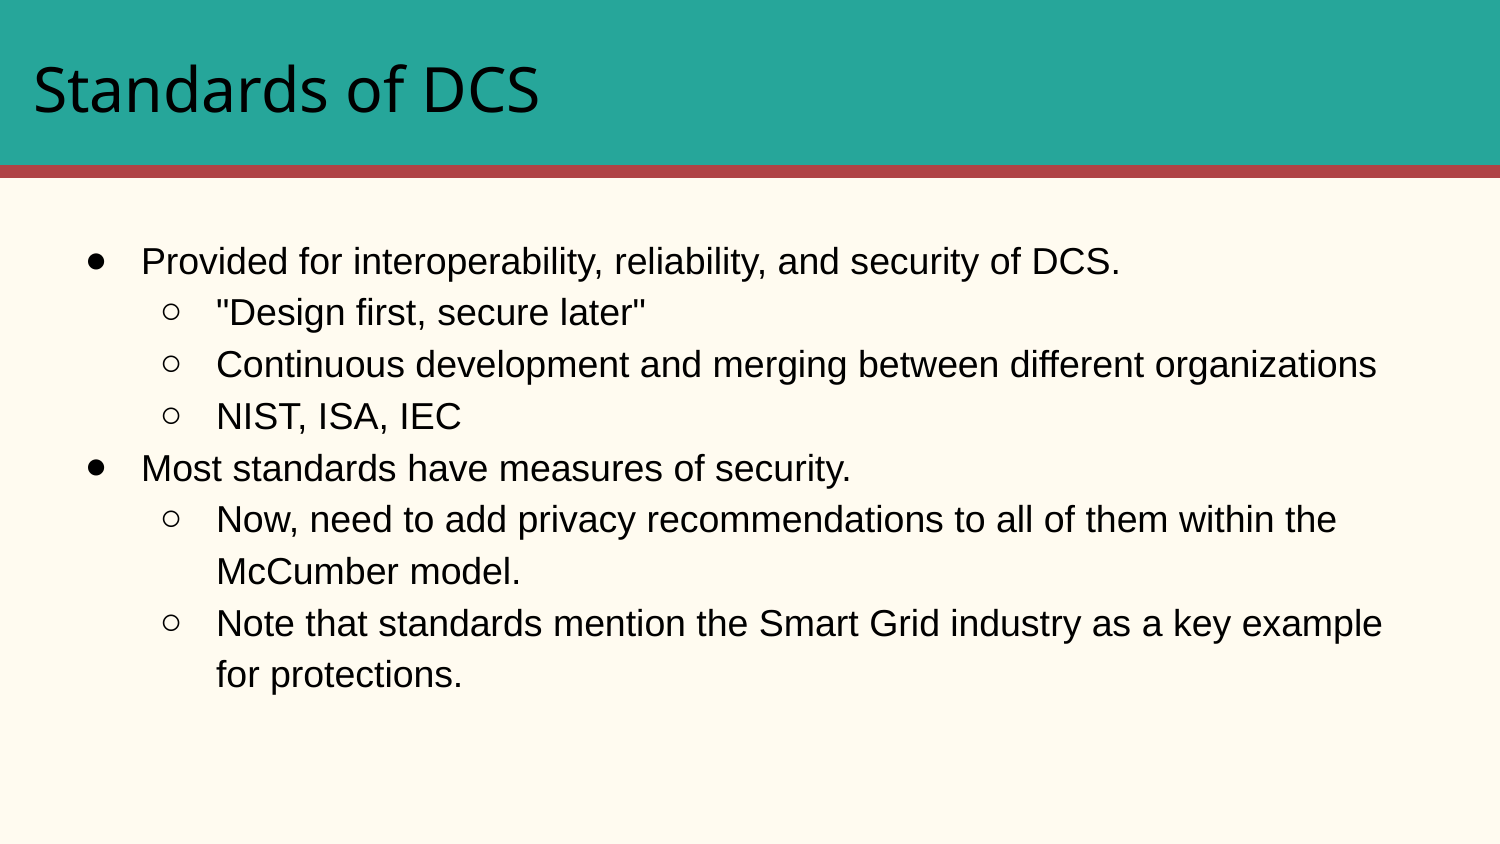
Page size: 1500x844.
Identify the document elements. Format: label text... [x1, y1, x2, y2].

title Standards of DCS [18, 35, 1416, 136]
list Provided for interoperability, reliability, and security of DCS. "Design first, secure later" Continuous development and merging between different organizations NIST, ISA, IEC Most standards have measures of security. Now, need to add privacy recommendations to all of them within the McCumber model. Note that standards mention the Smart Grid industry as a key example for protections. [51, 214, 1449, 720]
